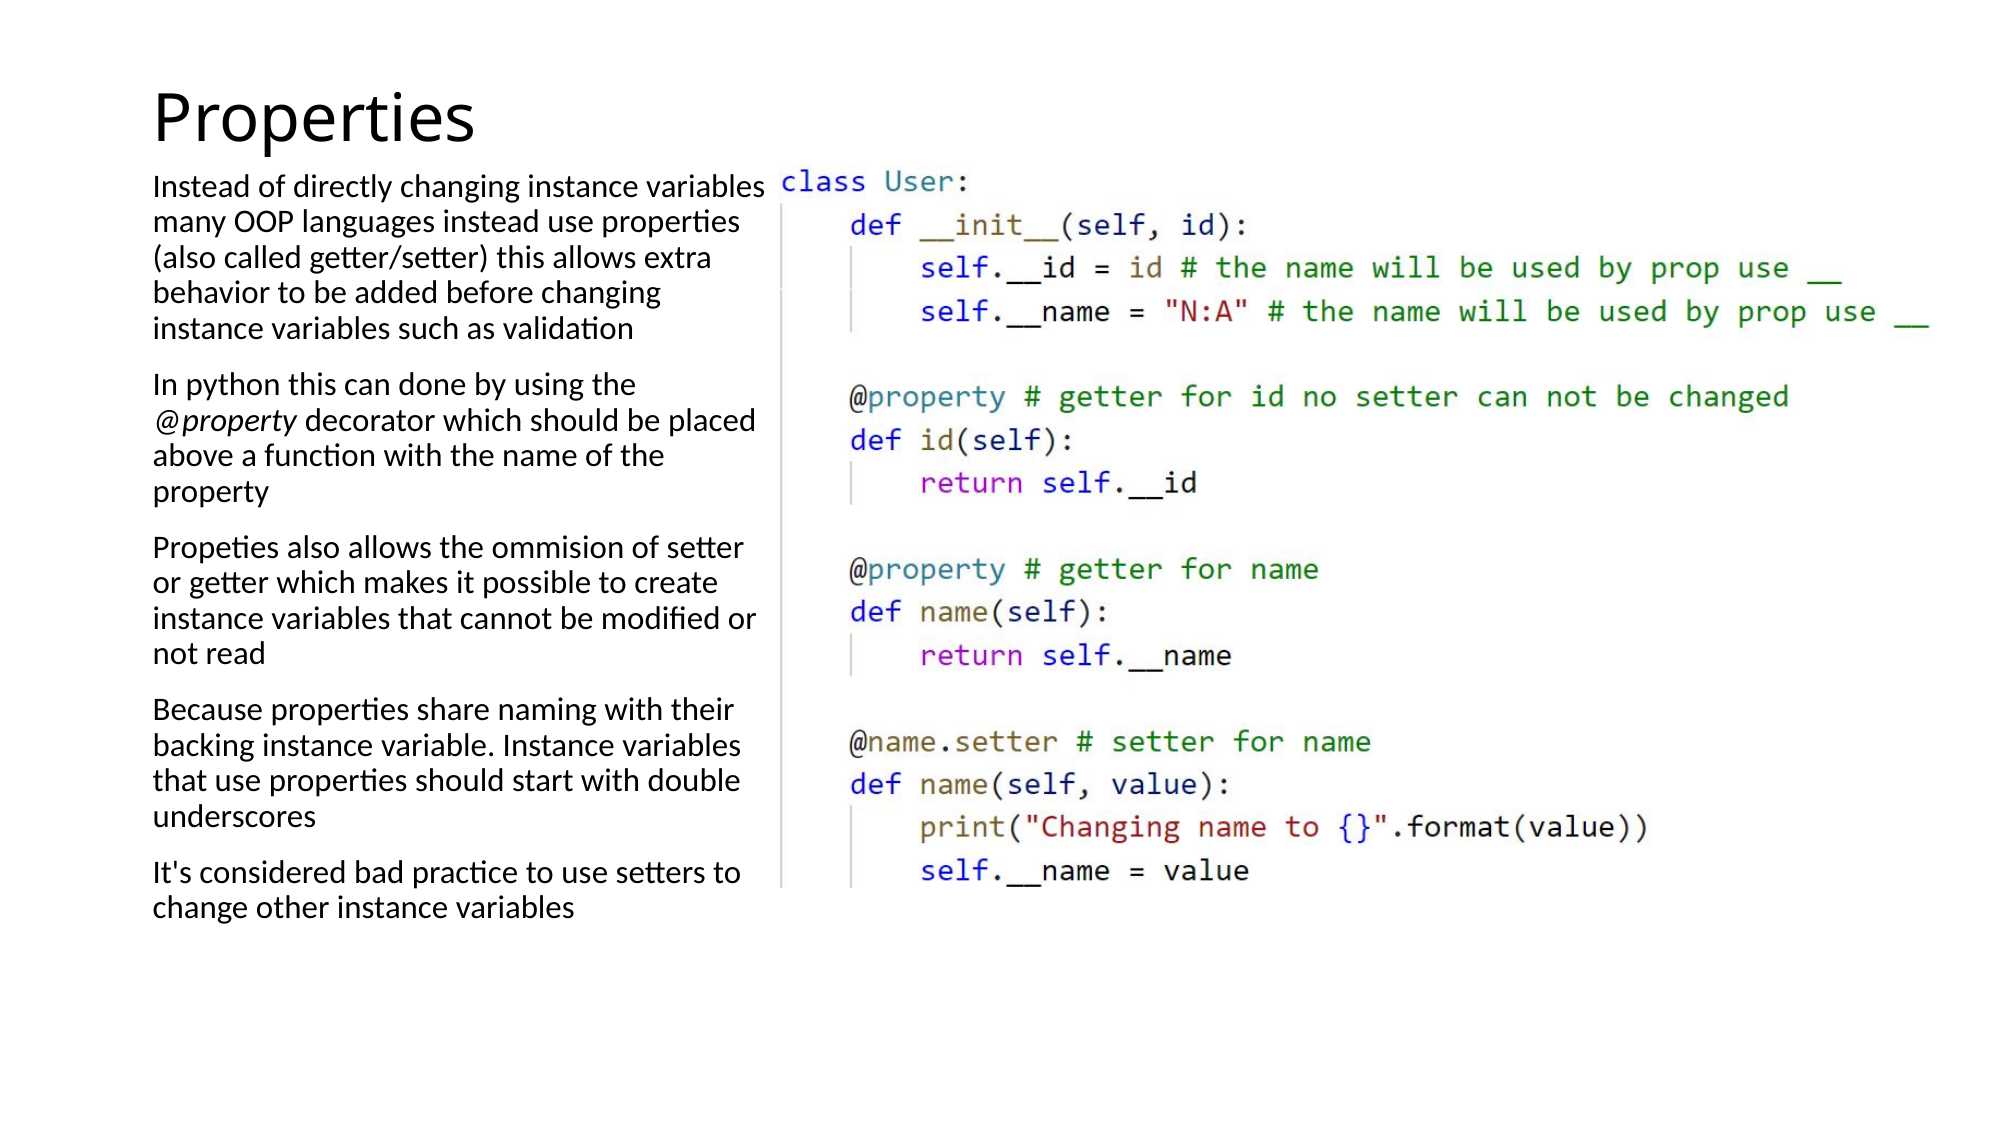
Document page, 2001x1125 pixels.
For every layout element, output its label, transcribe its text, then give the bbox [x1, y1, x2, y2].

list Instead of directly changing instance variables many OOP languages instead use properties (also called getter/setter) this allows extra behavior to be added before changing instance variables such as validation In python this can done by using the @property decorator which should be placed above a function with the name of the property Propeties also allows the ommision of setter or getter which makes it possible to create instance variables that cannot be modified or not read Because properties share naming with their backing instance variable. Instance variables that use properties should start with double underscores It's considered bad practice to use setters to change other instance variables [137, 161, 783, 962]
title Properties [137, 75, 783, 161]
picture [779, 164, 1936, 888]
